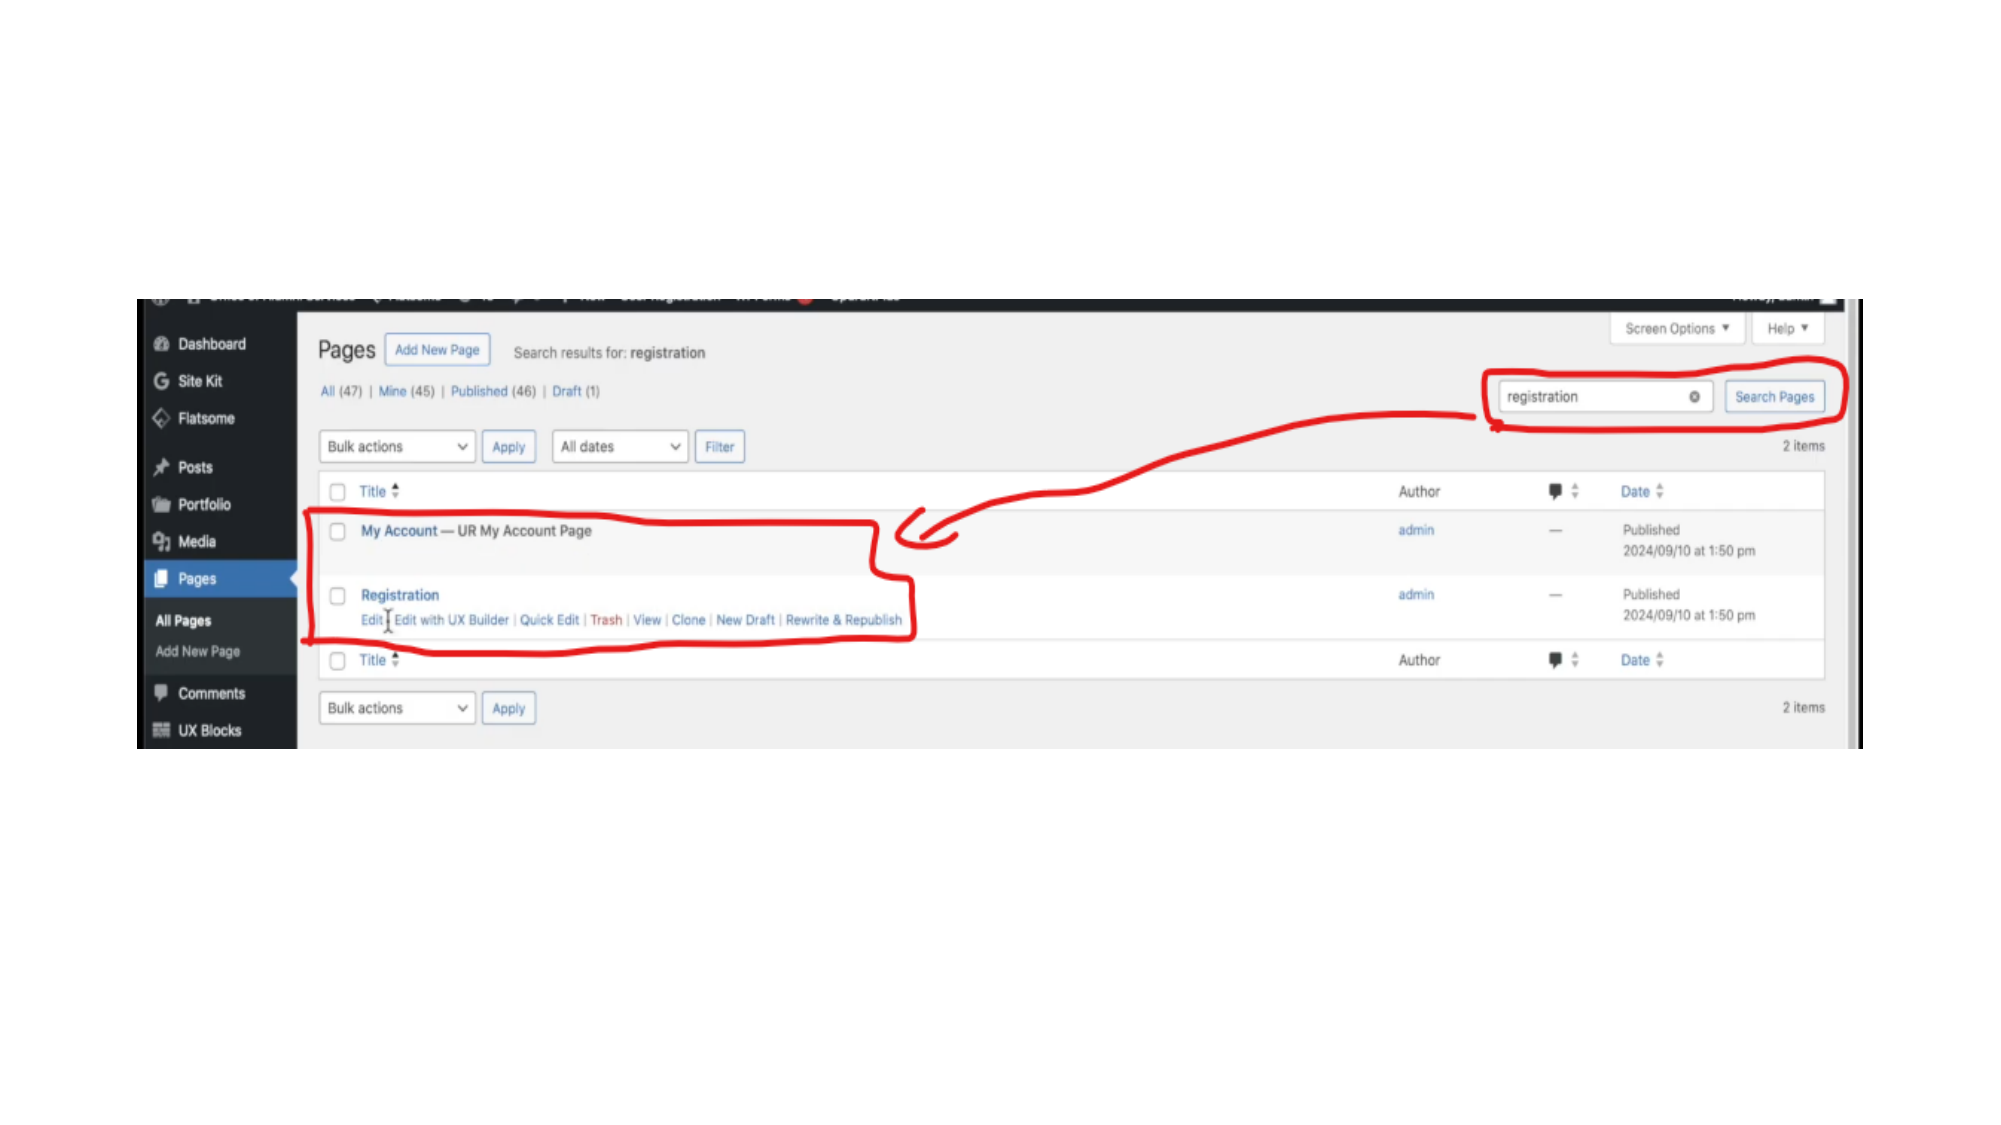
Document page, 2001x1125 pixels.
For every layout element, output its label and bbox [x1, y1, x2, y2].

picture [137, 299, 1863, 749]
